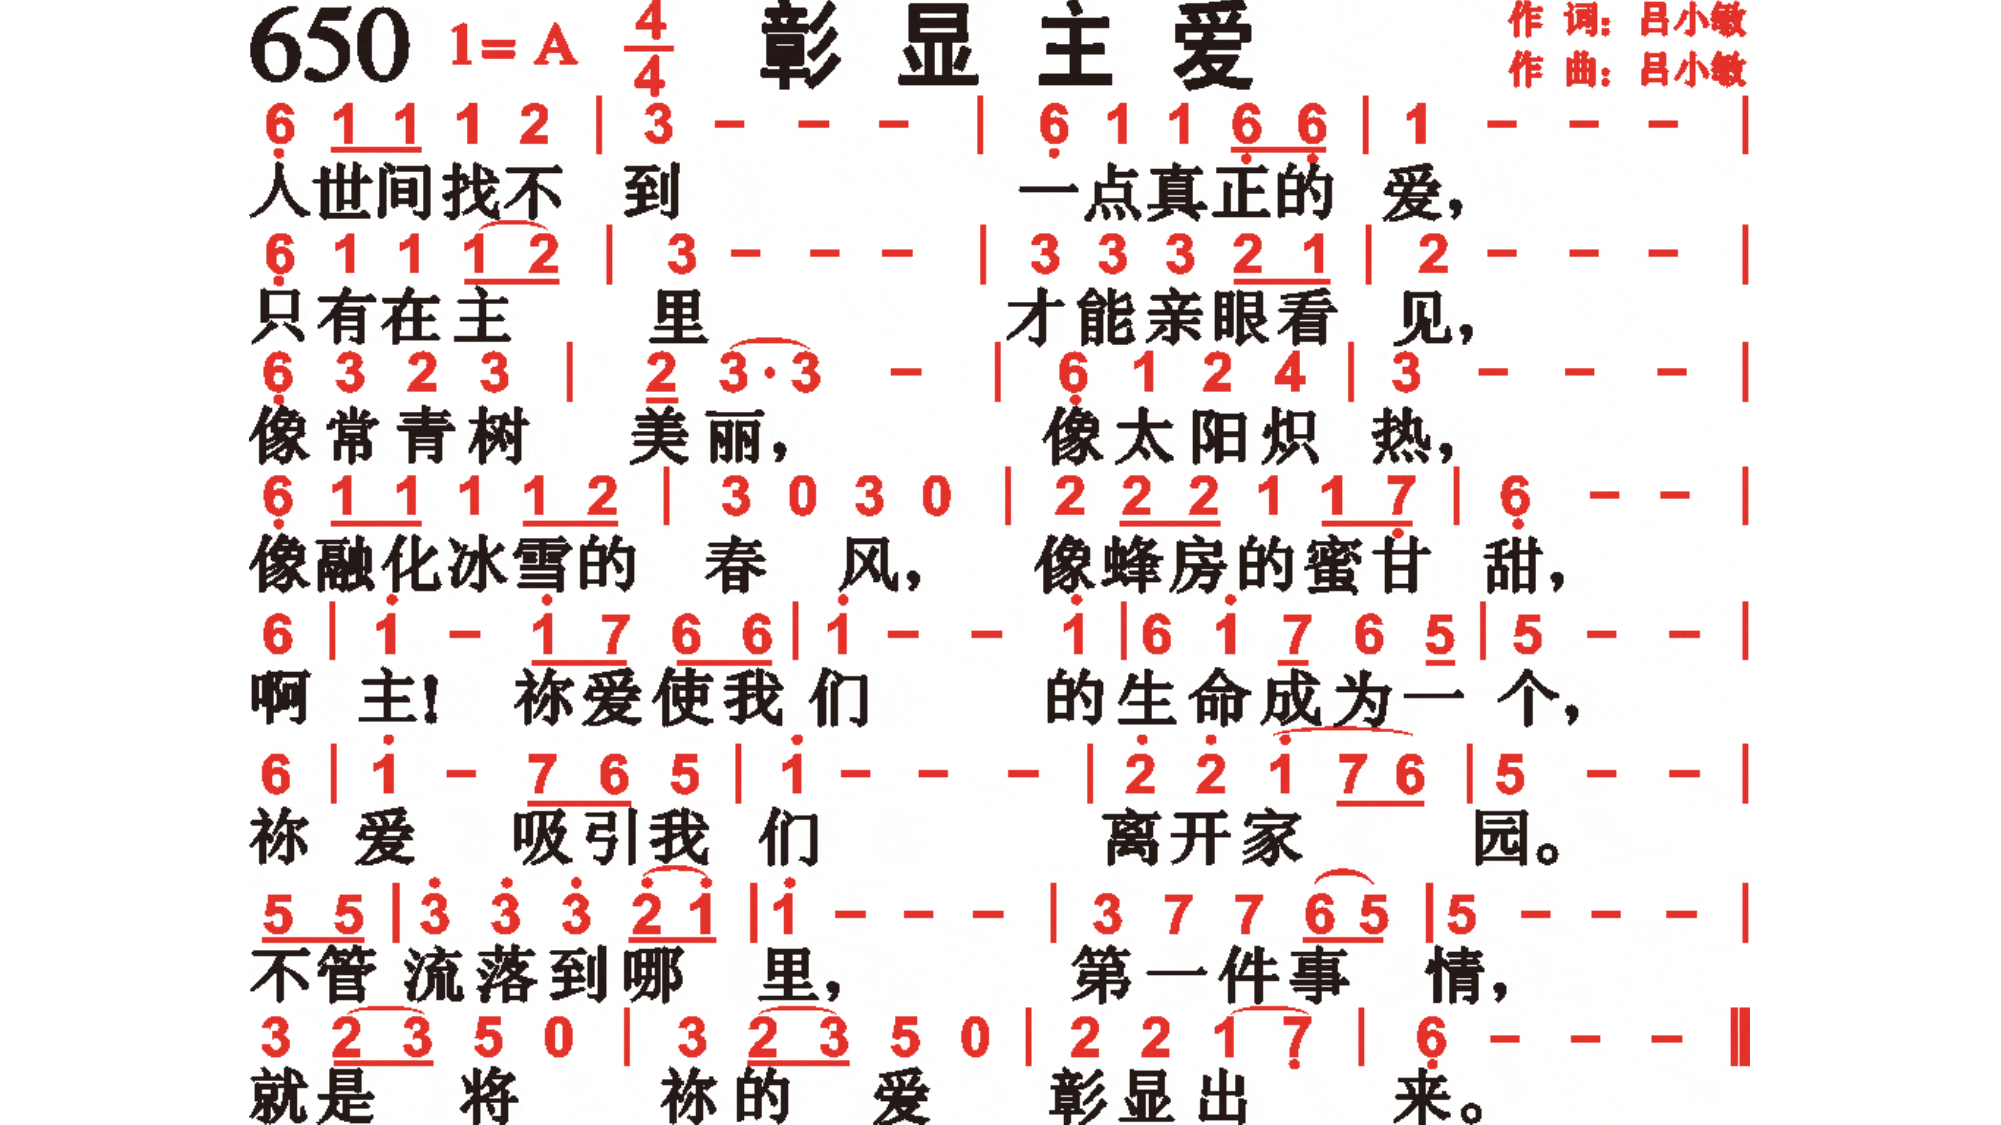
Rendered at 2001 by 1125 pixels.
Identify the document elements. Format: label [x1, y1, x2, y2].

picture [249, 0, 1750, 1125]
